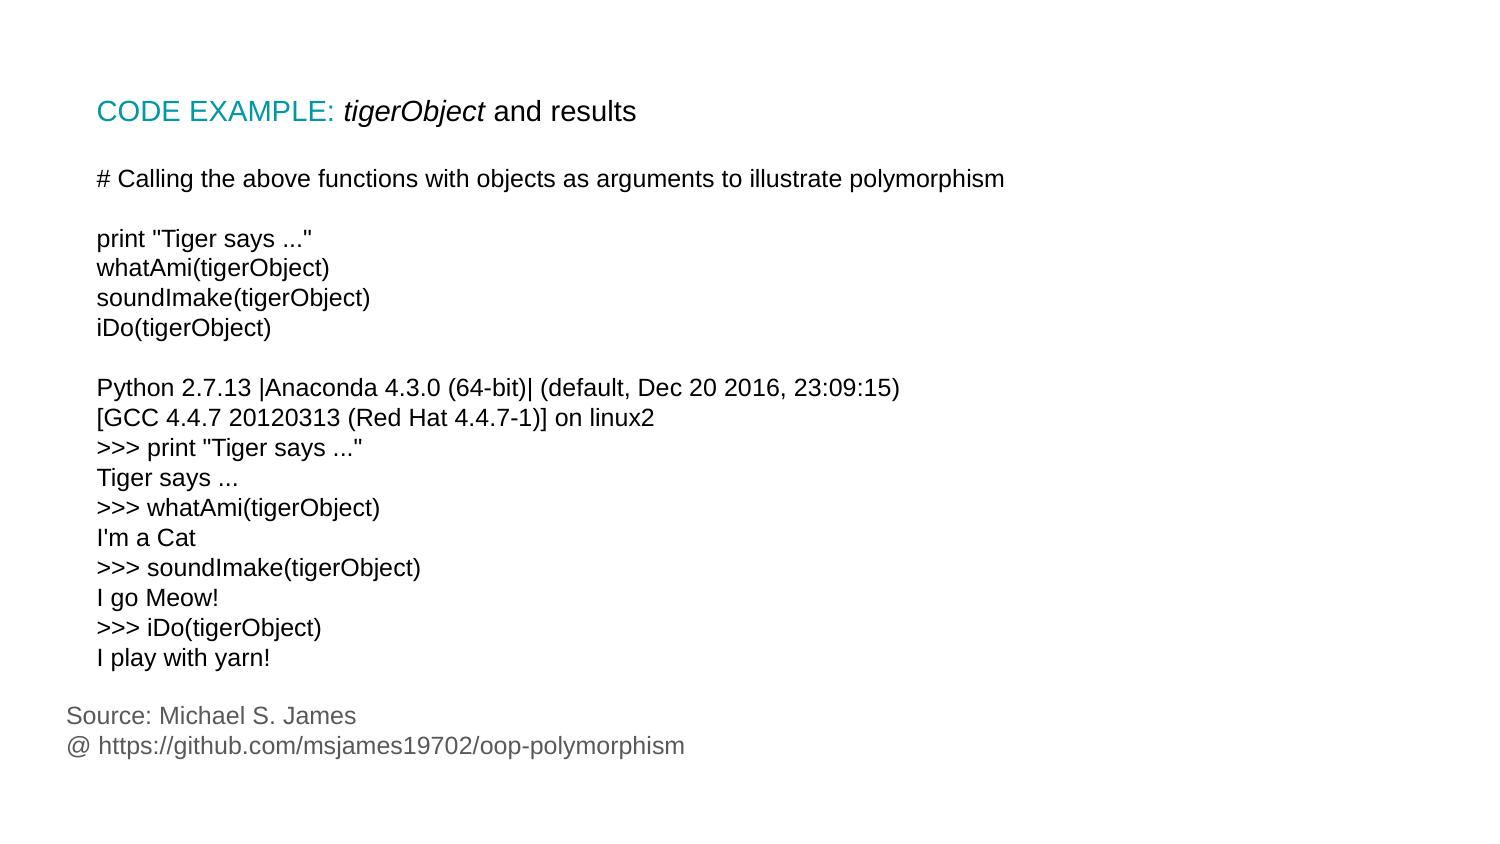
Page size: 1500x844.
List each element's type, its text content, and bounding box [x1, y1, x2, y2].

list Source: Michael S. James @ https://github.com/msjames19702/oop-polymorphism [51, 666, 1261, 794]
text_box CODE EXAMPLE: tigerObject and results # Calling the above functions with objects as arguments to illustrate polymorphism print "Tiger says ..." whatAmi(tigerObject) soundImake(tigerObject) iDo(tigerObject) Python 2.7.13 |Anaconda 4.3.0 (64-bit)| (default, Dec 20 2016, 23:09:15) [GCC 4.4.7 20120313 (Red Hat 4.4.7-1)] on linux2 >>> print "Tiger says ..." Tiger says ... >>> whatAmi(tigerObject) I'm a Cat >>> soundImake(tigerObject) I go Meow! >>> iDo(tigerObject) I play with yarn! [81, 77, 1422, 686]
